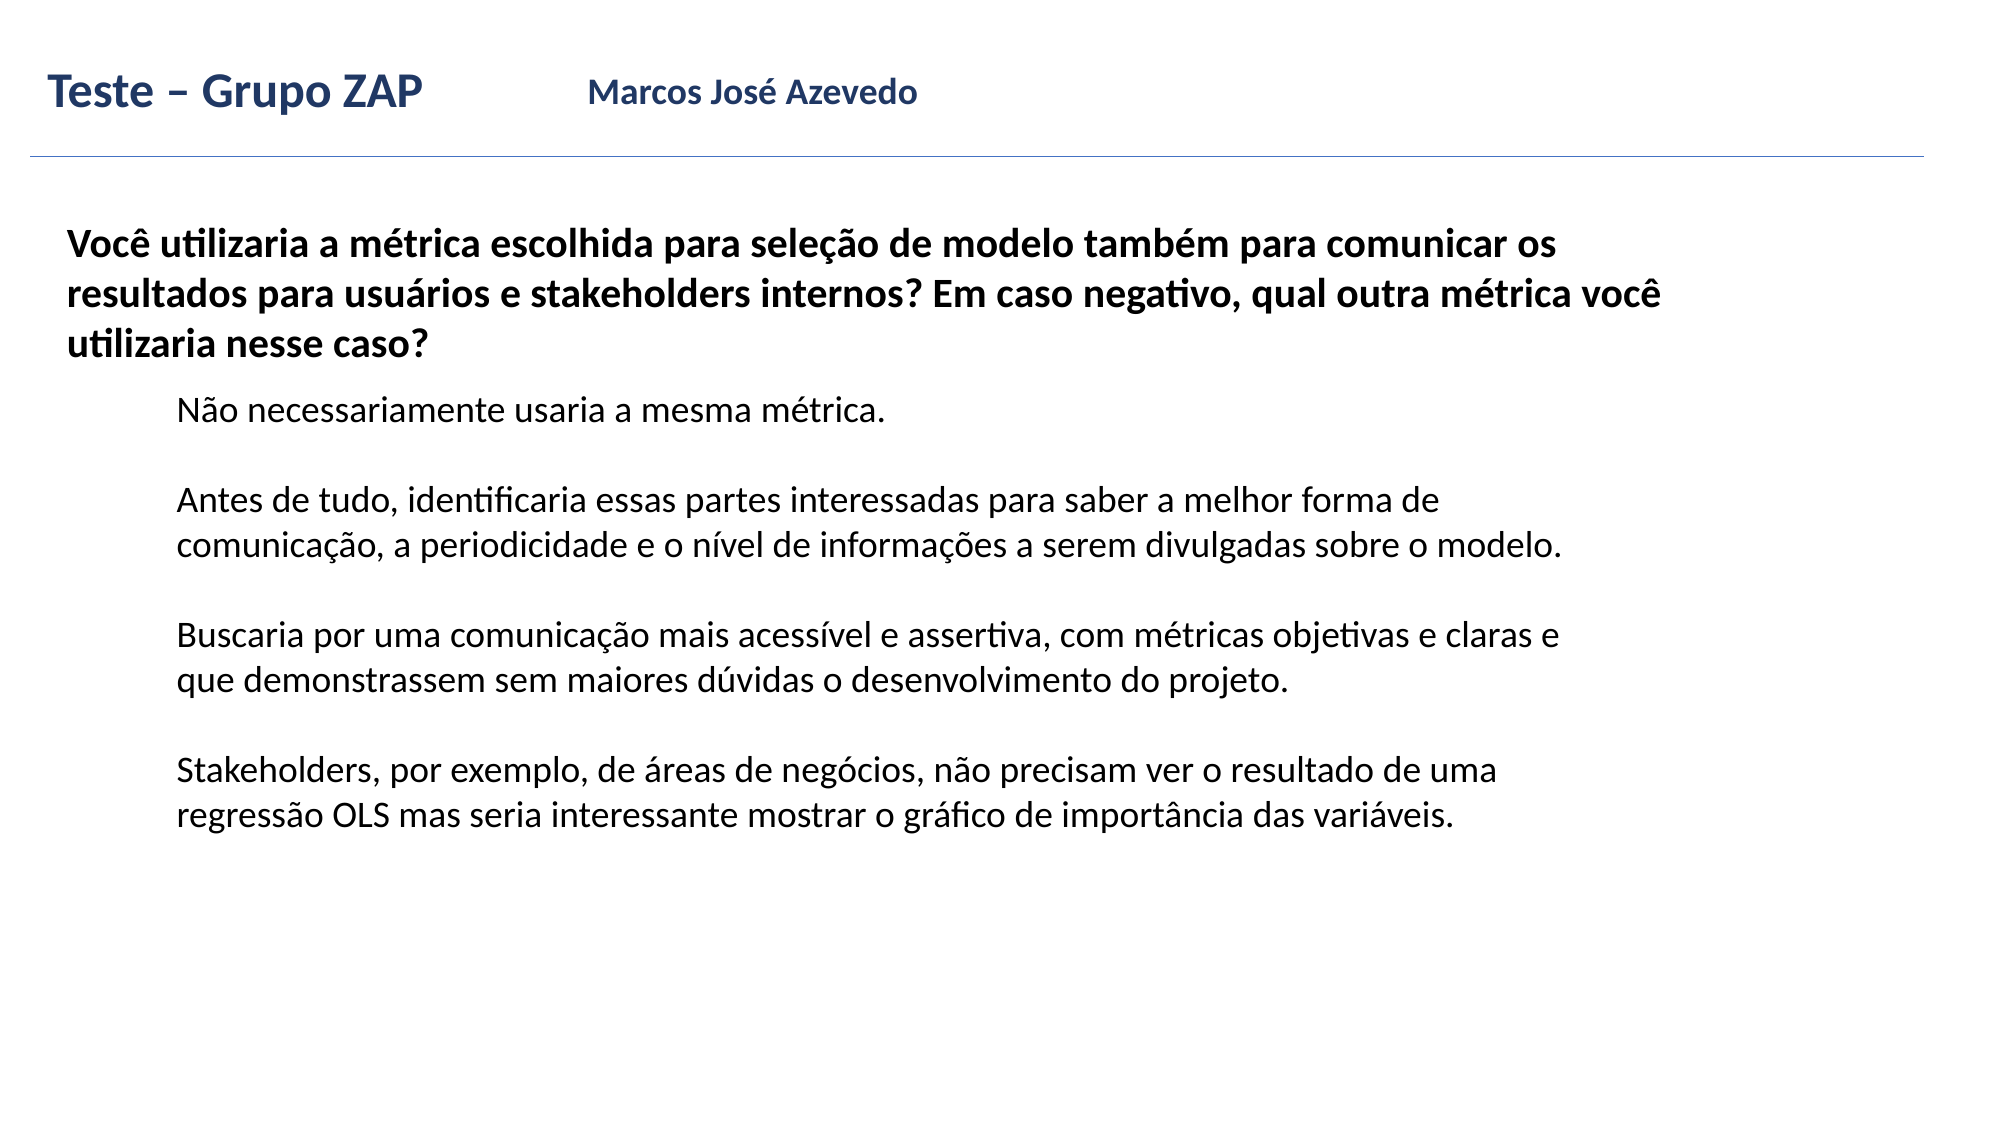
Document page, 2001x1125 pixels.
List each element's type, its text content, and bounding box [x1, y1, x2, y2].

text_box Você utilizaria a métrica escolhida para seleção de modelo também para comunicar os resultados para usuários e stakeholders internos? Em caso negativo, qual outra métrica você utilizaria nesse caso? [52, 208, 1698, 374]
text_box Marcos José Azevedo [572, 59, 1490, 120]
text_box Teste – Grupo ZAP [32, 50, 511, 126]
text_box Não necessariamente usaria a mesma métrica. Antes de tudo, identificaria essas partes interessadas para saber a melhor forma de comunicação, a periodicidade e o nível de informações a serem divulgadas sobre o modelo. Buscaria por uma comunicação mais acessível e assertiva, com métricas objetivas e claras e que demonstrassem sem maiores dúvidas o desenvolvimento do projeto. Stakeholders, por exemplo, de áreas de negócios, não precisam ver o resultado de uma regressão OLS mas seria interessante mostrar o gráfico de importância das variáveis. [161, 377, 1588, 843]
